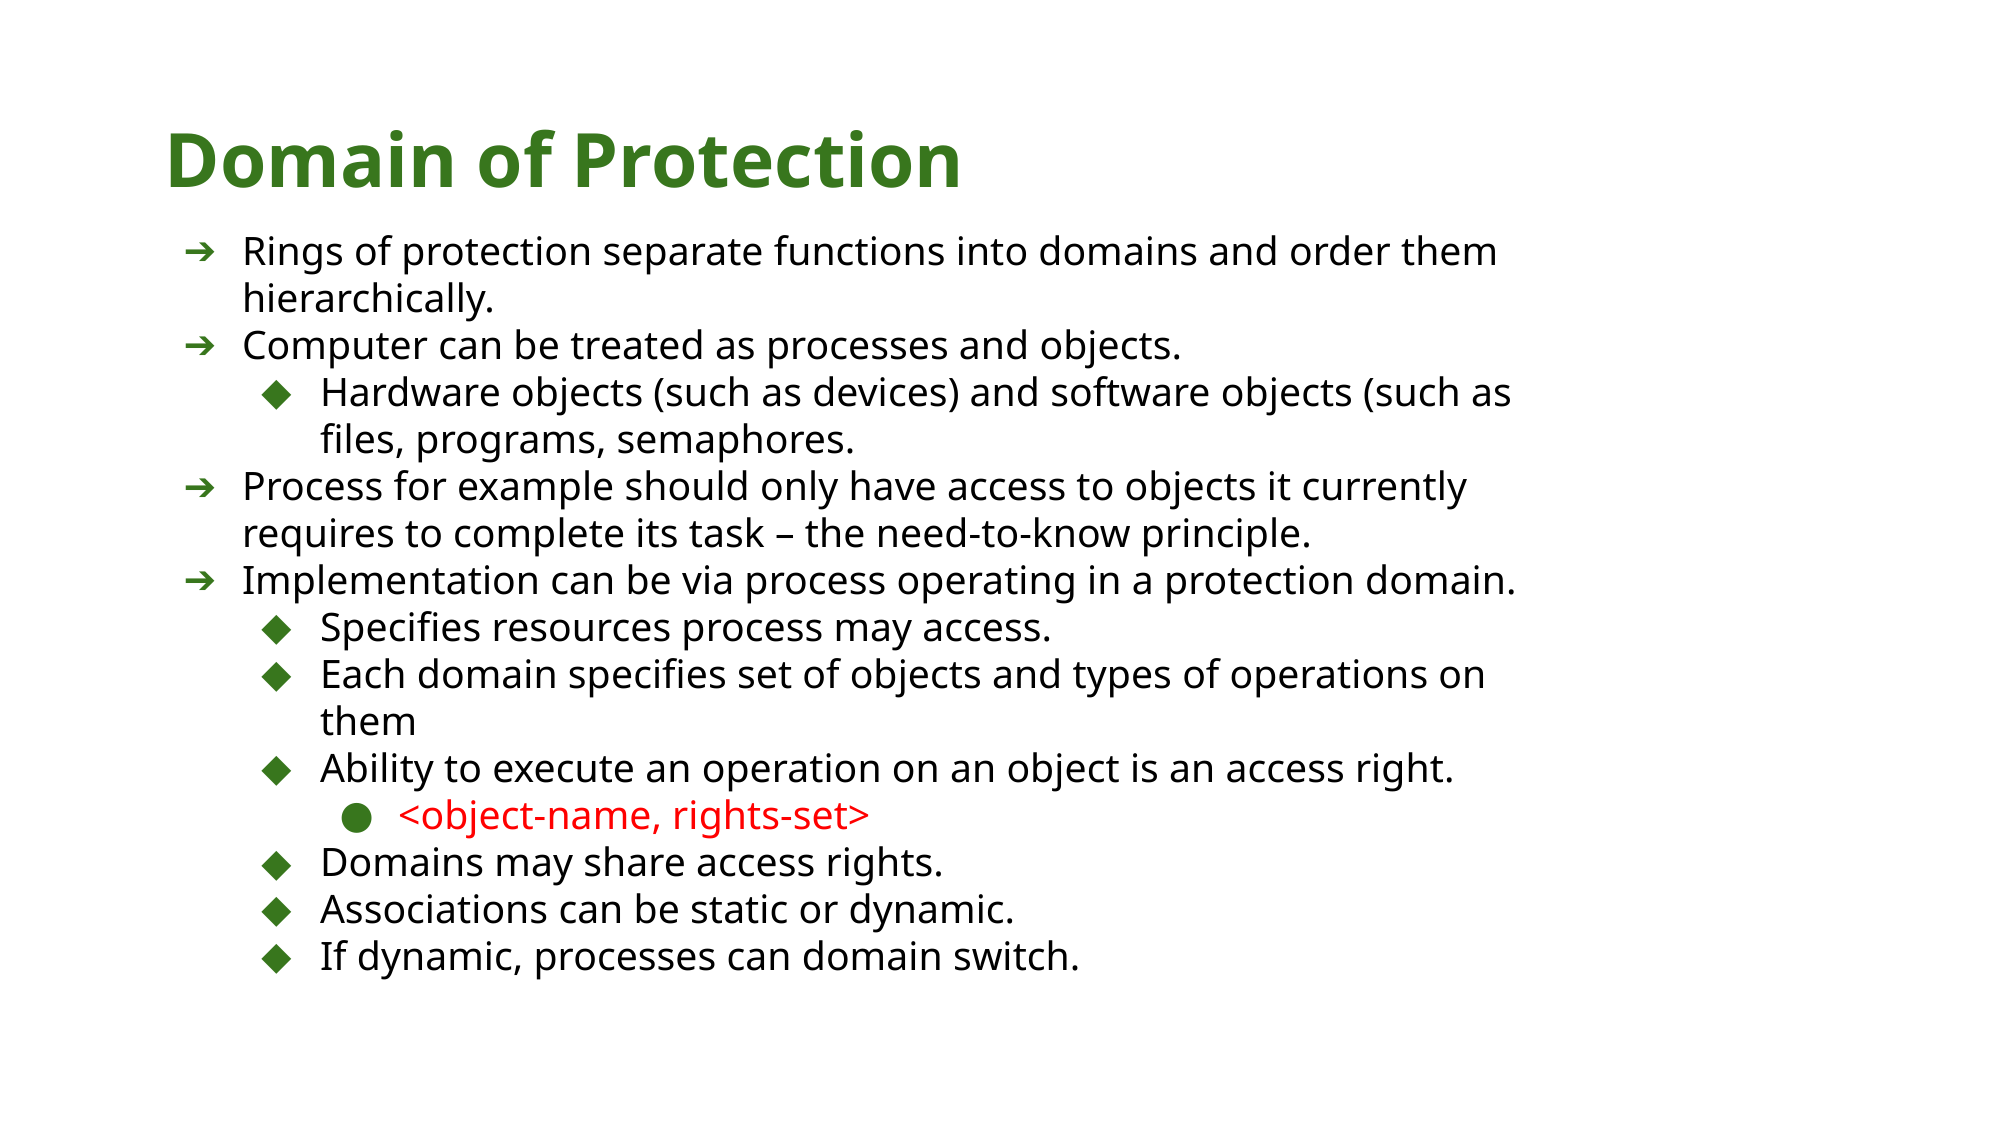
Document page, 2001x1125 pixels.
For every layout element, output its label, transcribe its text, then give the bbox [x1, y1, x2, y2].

title Domain of Protection [132, 64, 1405, 264]
list Rings of protection separate functions into domains and order them hierarchically. Computer can be treated as processes and objects. Hardware objects (such as devices) and software objects (such as files, programs, semaphores. Process for example should only have access to objects it currently requires to complete its task – the need-to-know principle. Implementation can be via process operating in a protection domain. Specifies resources process may access. Each domain specifies set of objects and types of operations on them Ability to execute an operation on an object is an access right. <object-name, rights-set> Domains may share access rights. Associations can be static or dynamic. If dynamic, processes can domain switch. [149, 218, 1603, 1019]
